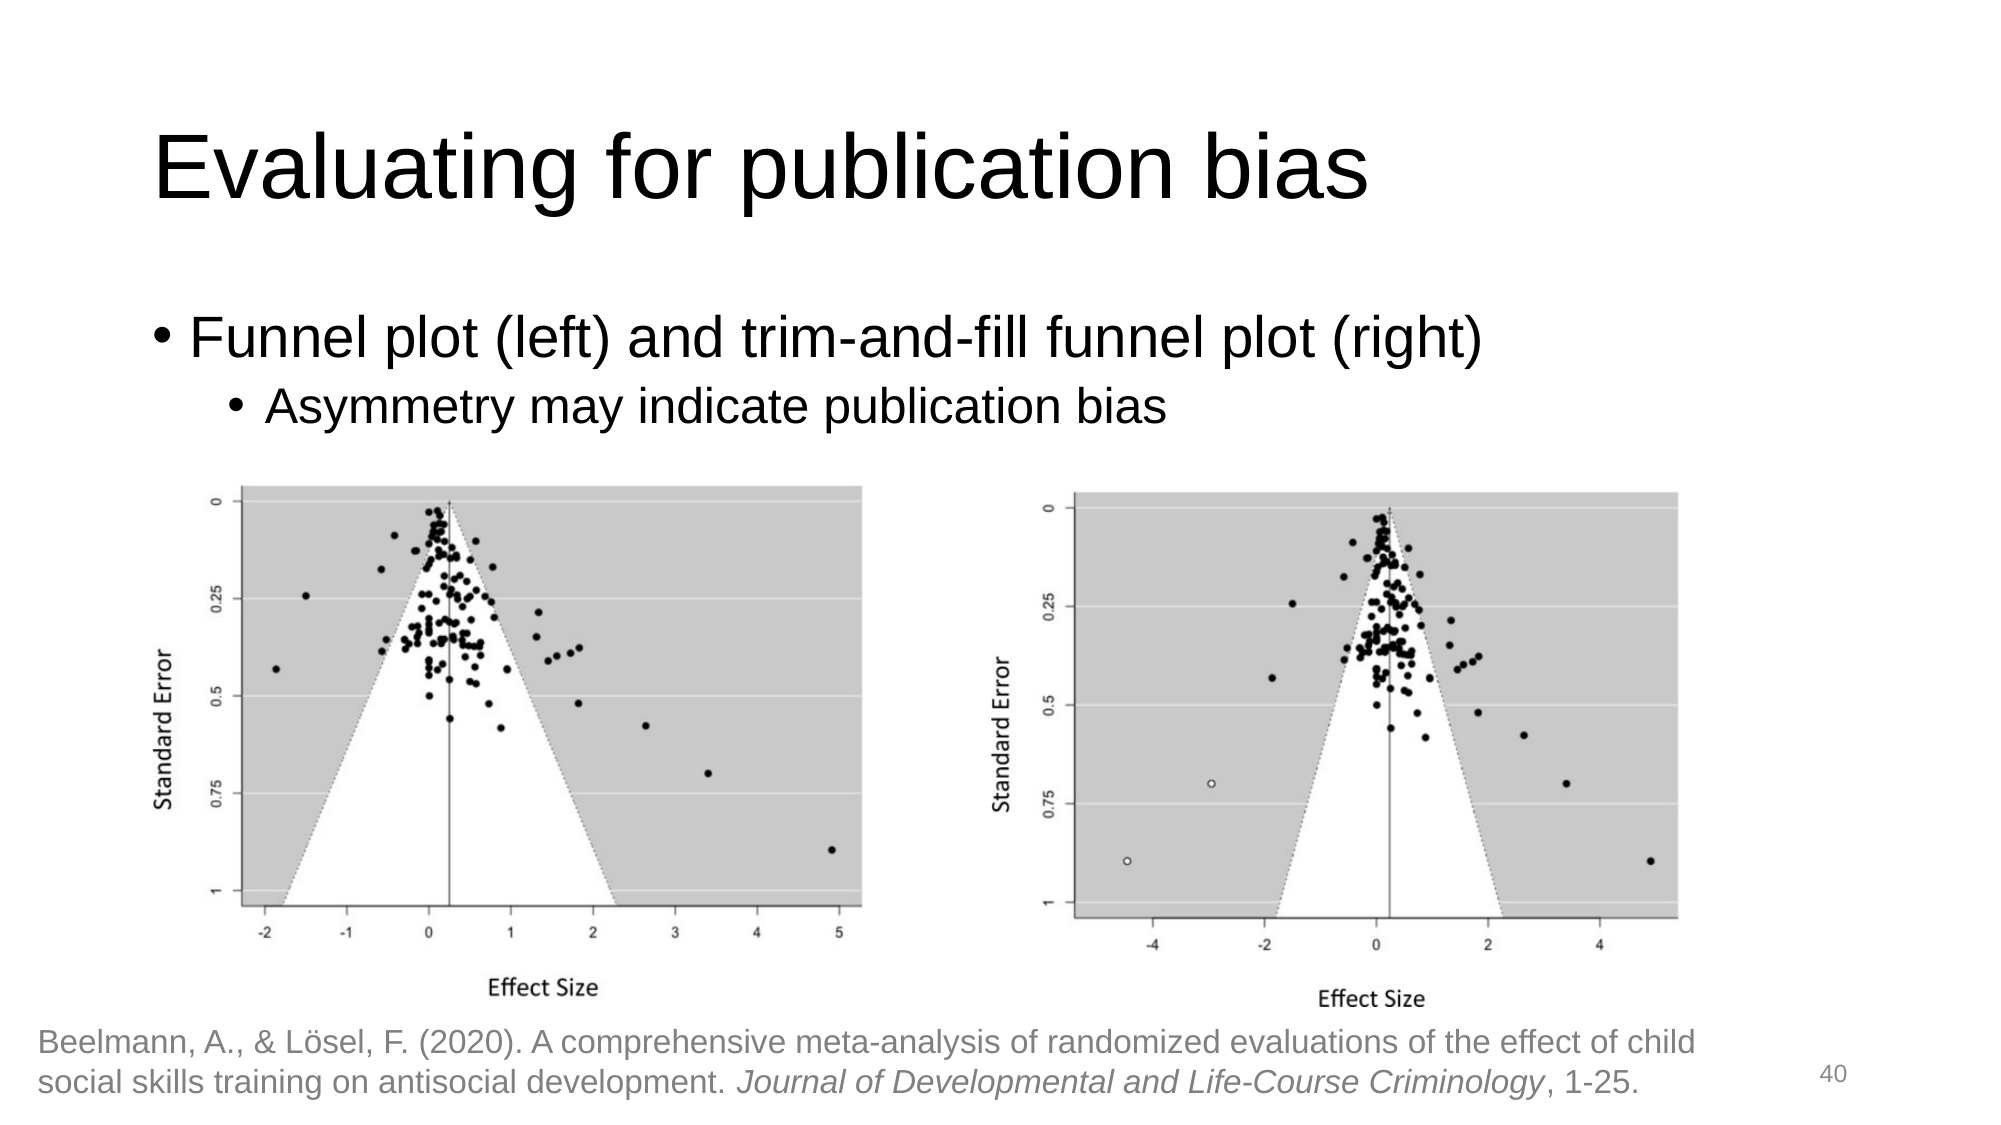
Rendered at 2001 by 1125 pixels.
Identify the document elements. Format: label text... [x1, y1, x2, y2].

slide_number 39 [1748, 1042, 1863, 1103]
list Funnel plot (left) and trim-and-fill funnel plot (right) Asymmetry may indicate publication bias [137, 299, 1863, 1014]
title Evaluating for publication bias [137, 59, 1863, 278]
picture [991, 463, 1680, 1007]
text_box Beelmann, A., & Lösel, F. (2020). A comprehensive meta-analysis of randomized evaluations of the effect of child social skills training on antisocial development. Journal of Developmental and Life-Course Criminology, 1-25. [22, 1013, 1748, 1108]
picture [152, 485, 863, 1014]
